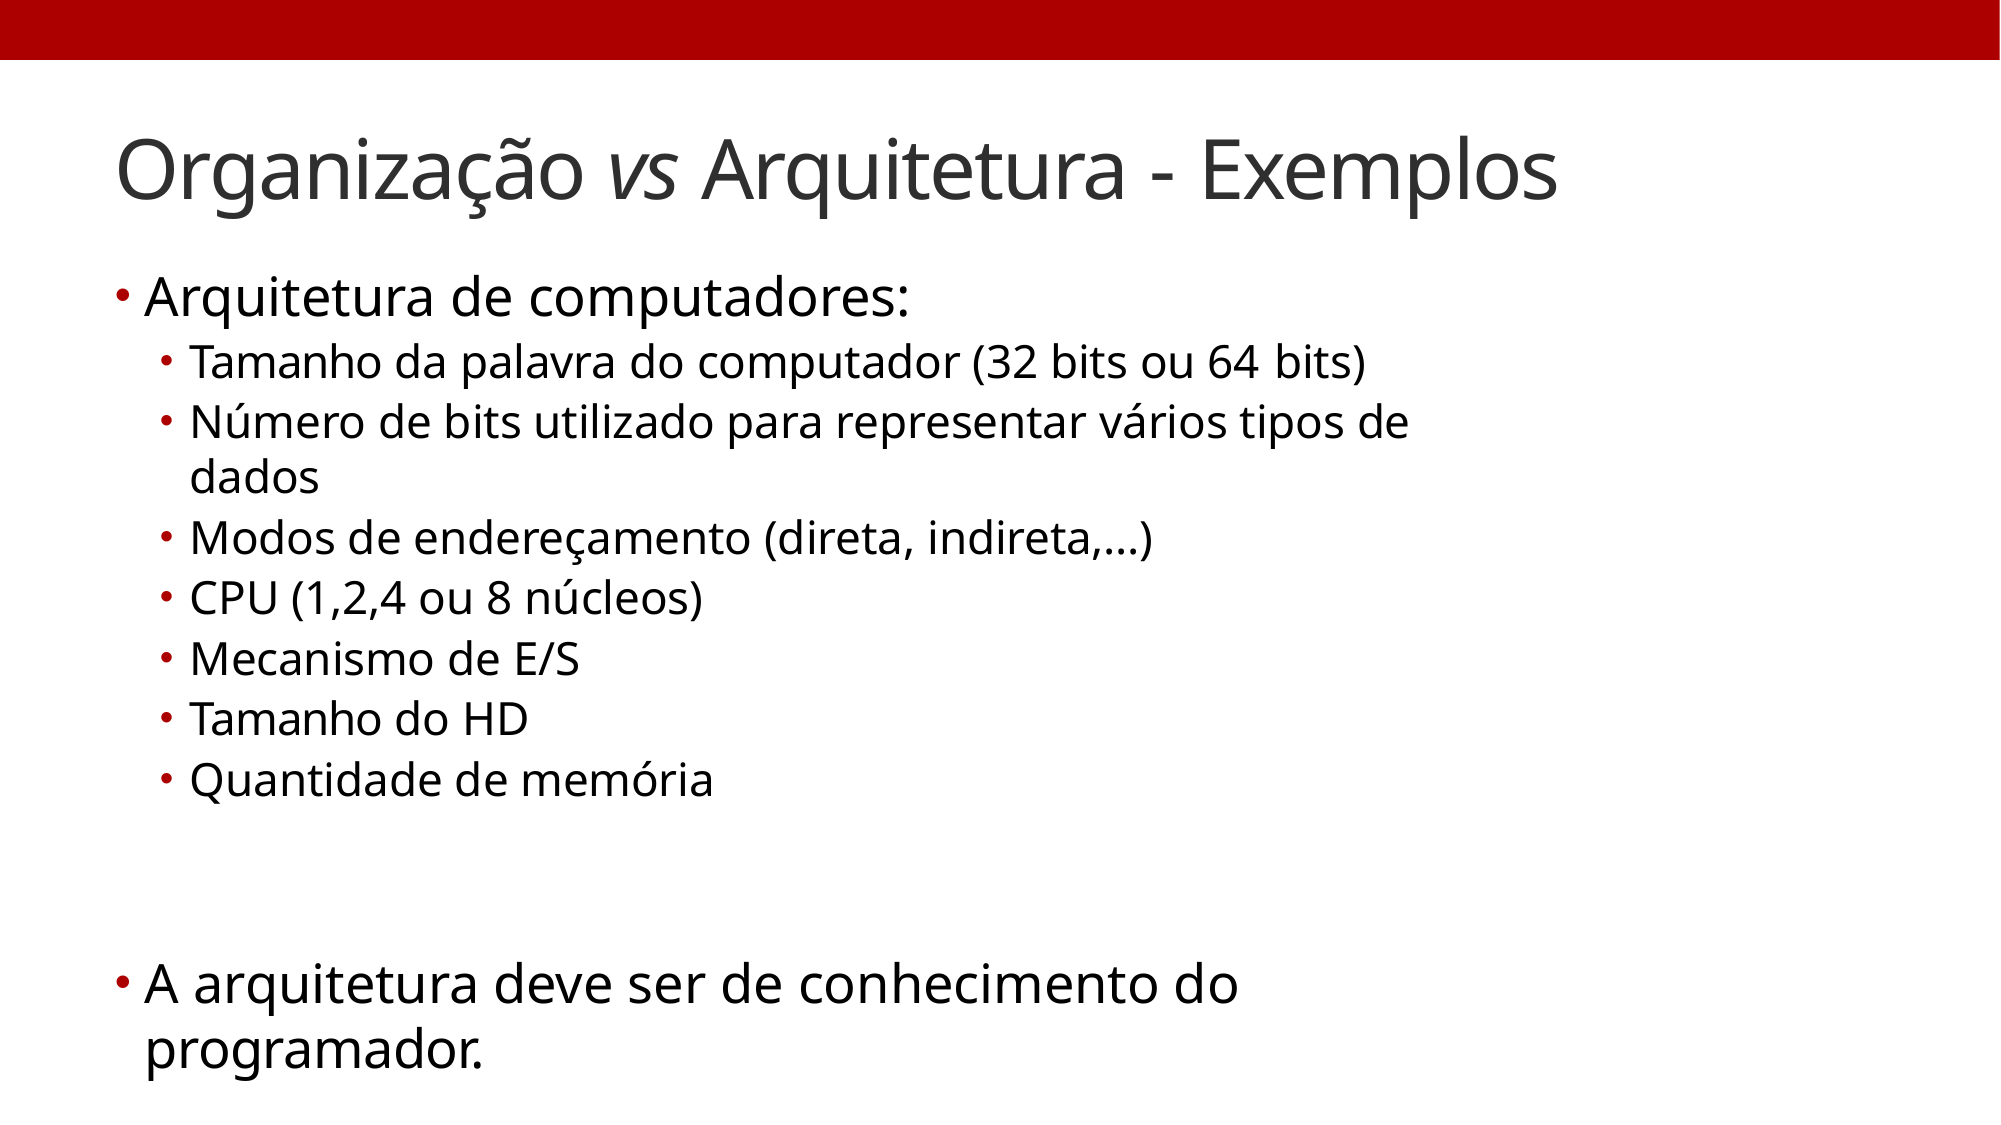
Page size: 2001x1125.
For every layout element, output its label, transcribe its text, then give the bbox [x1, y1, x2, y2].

text_box A arquitetura deve ser de conhecimento do programador. [112, 949, 1540, 1080]
title Organização vs Arquitetura - Exemplos [111, 116, 1889, 305]
text_box Arquitetura de computadores: Tamanho da palavra do computador (32 bits ou 64 bits) Número de bits utilizado para representar vários tipos de dados Modos de endereçamento (direta, indireta,...) CPU (1,2,4 ou 8 núcleos) Mecanismo de E/S Tamanho do HD Quantidade de memória [112, 261, 1499, 806]
